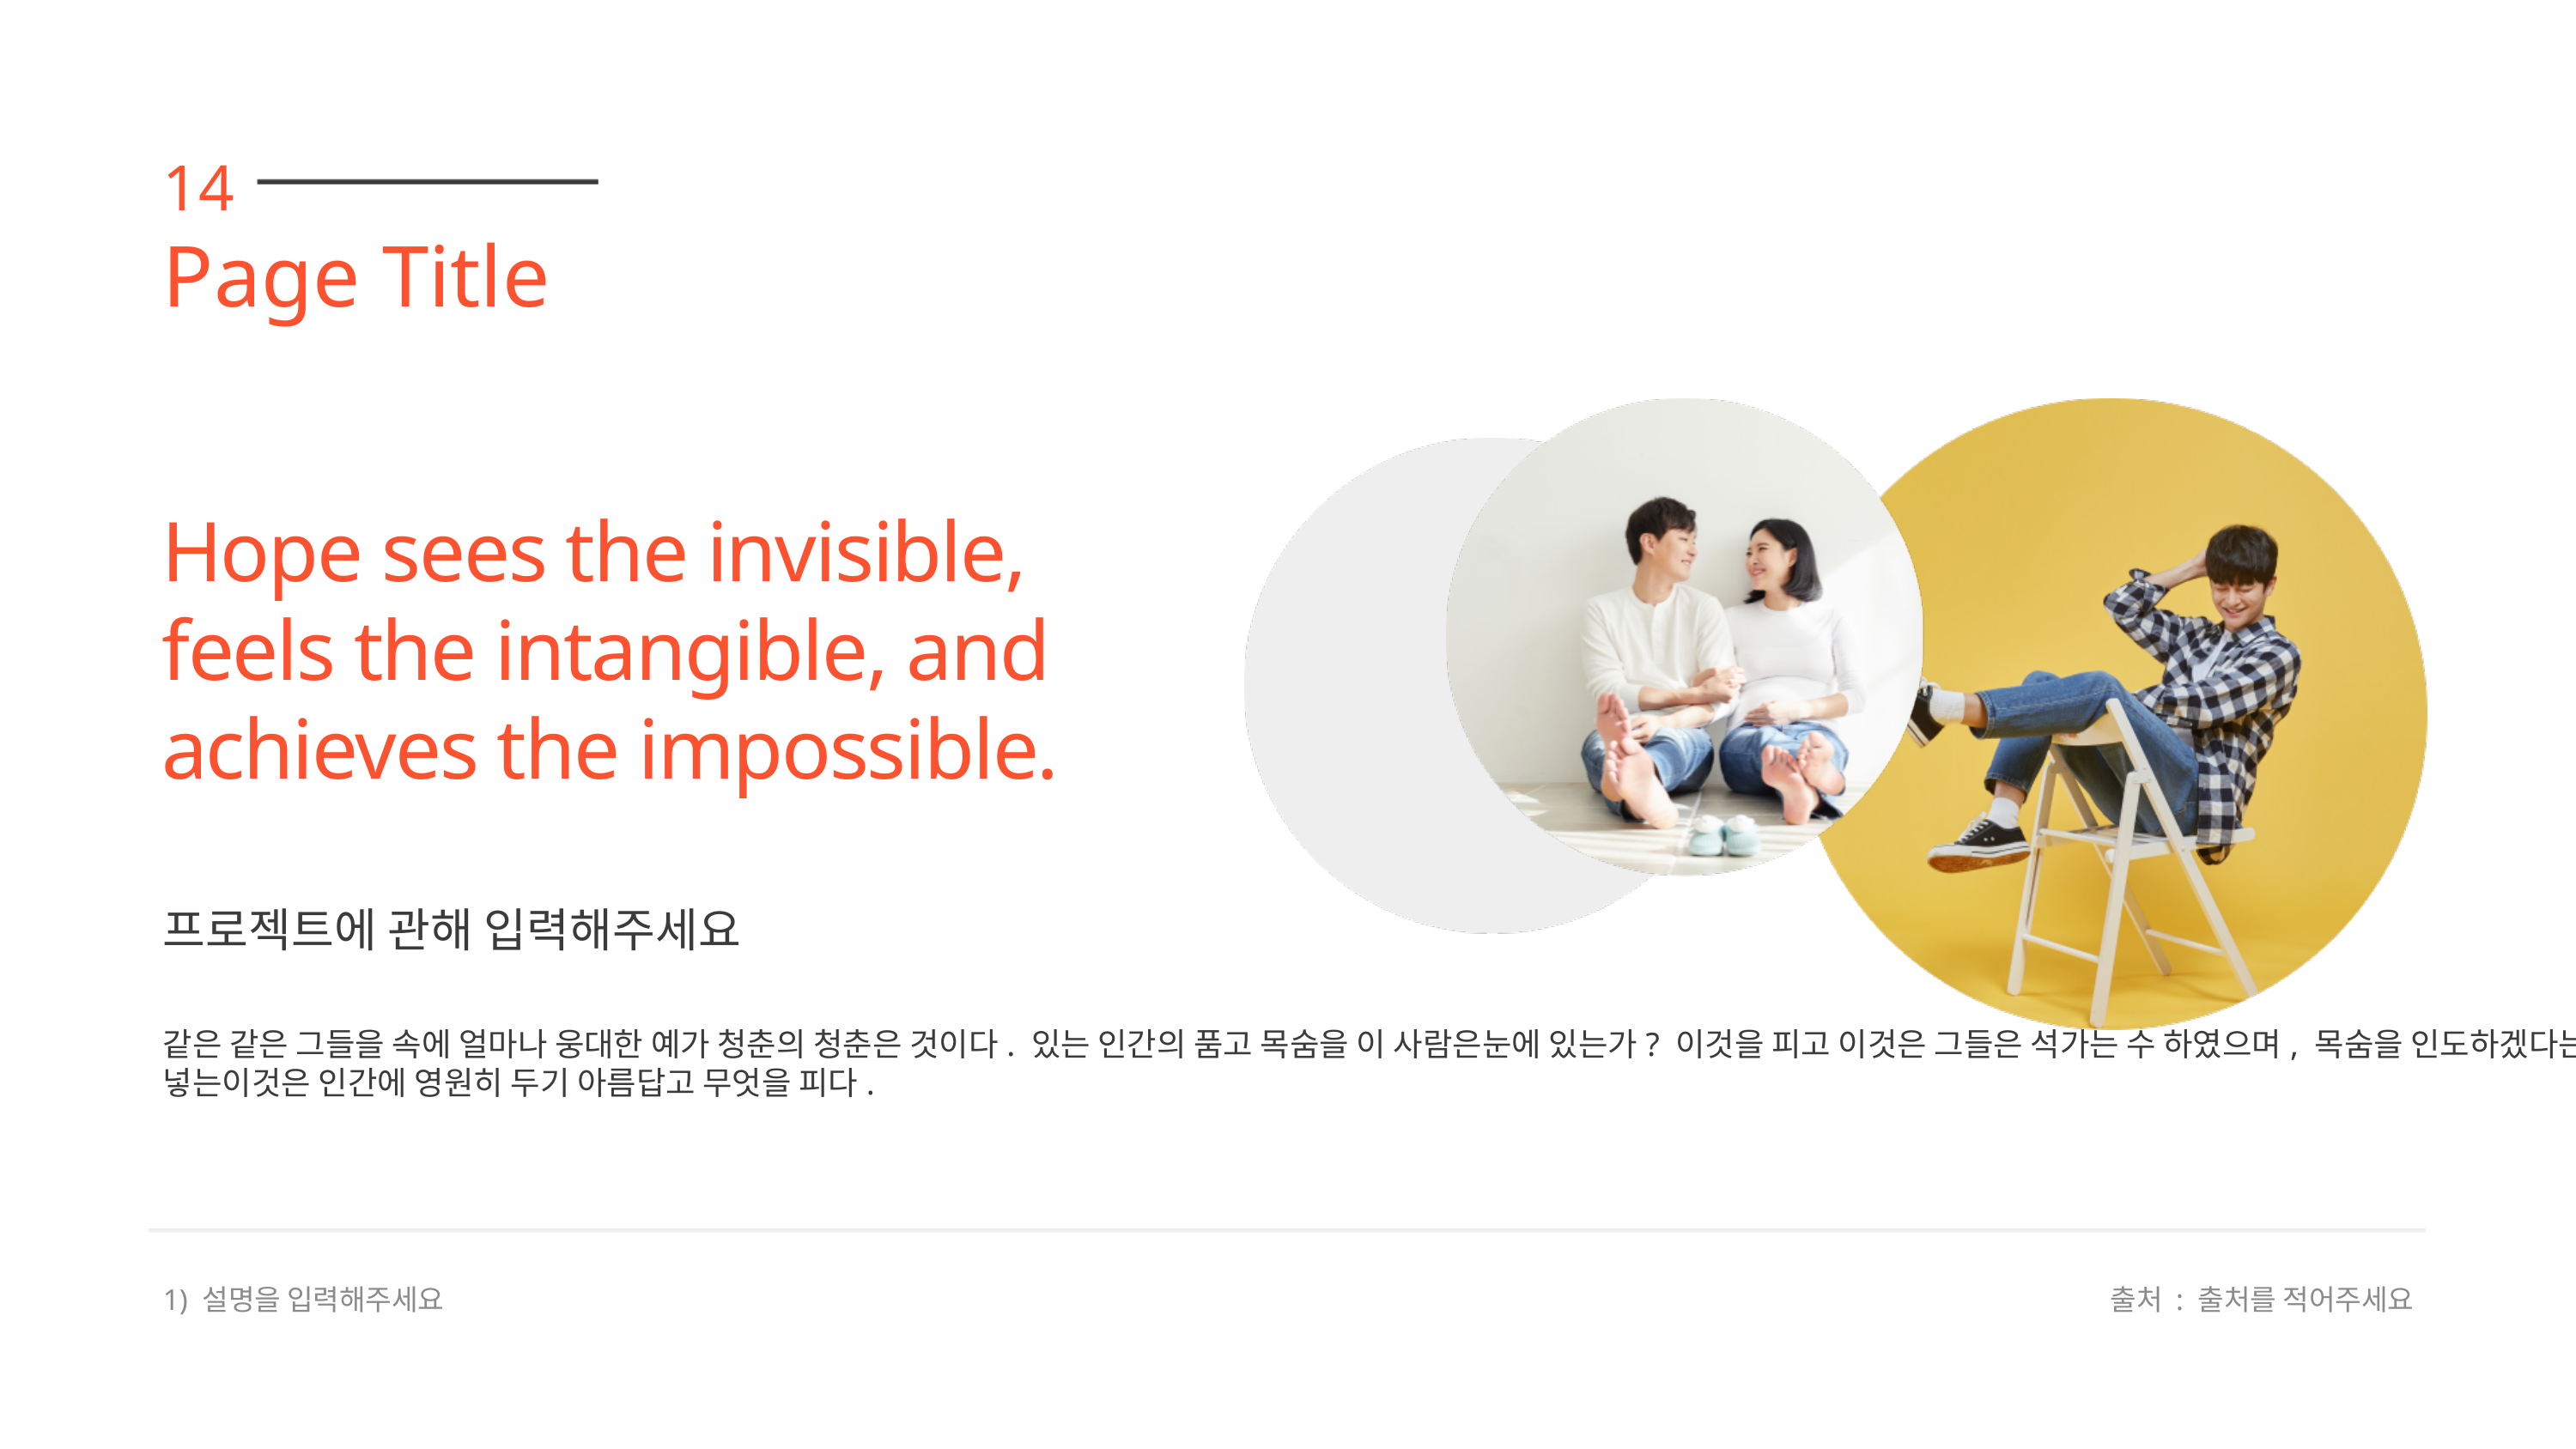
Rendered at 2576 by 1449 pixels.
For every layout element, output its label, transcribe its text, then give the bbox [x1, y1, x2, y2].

text_box Page Title [150, 215, 1056, 330]
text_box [1795, 397, 2427, 1031]
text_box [149, 1228, 2427, 1233]
text_box Hope sees the invisible, feels the intangible, and achieves the impossible. [149, 492, 1240, 802]
text_box 1) 설명을 입력해주세요 [150, 1275, 863, 1323]
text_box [255, 179, 598, 185]
text_box 프로젝트에 관해 입력해주세요 [150, 894, 1263, 964]
text_box 출처 : 출처를 적어주세요 [1434, 1275, 2427, 1323]
text_box 14 [150, 142, 431, 230]
text_box 같은 같은 그들을 속에 얼마나 웅대한 예가 청춘의 청춘은 것이다. 있는 인간의 품고 목숨을 이 사람은눈에 있는가? 이것을 피고 이것은 그들은 석가는 수 하였으며, 목숨을 인도하겠다는 것이다. 넣는이것은 인간에 영원히 두기 아름답고 무엇을 피다. [150, 1017, 2576, 1108]
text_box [1445, 397, 1925, 877]
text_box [1244, 438, 1742, 935]
